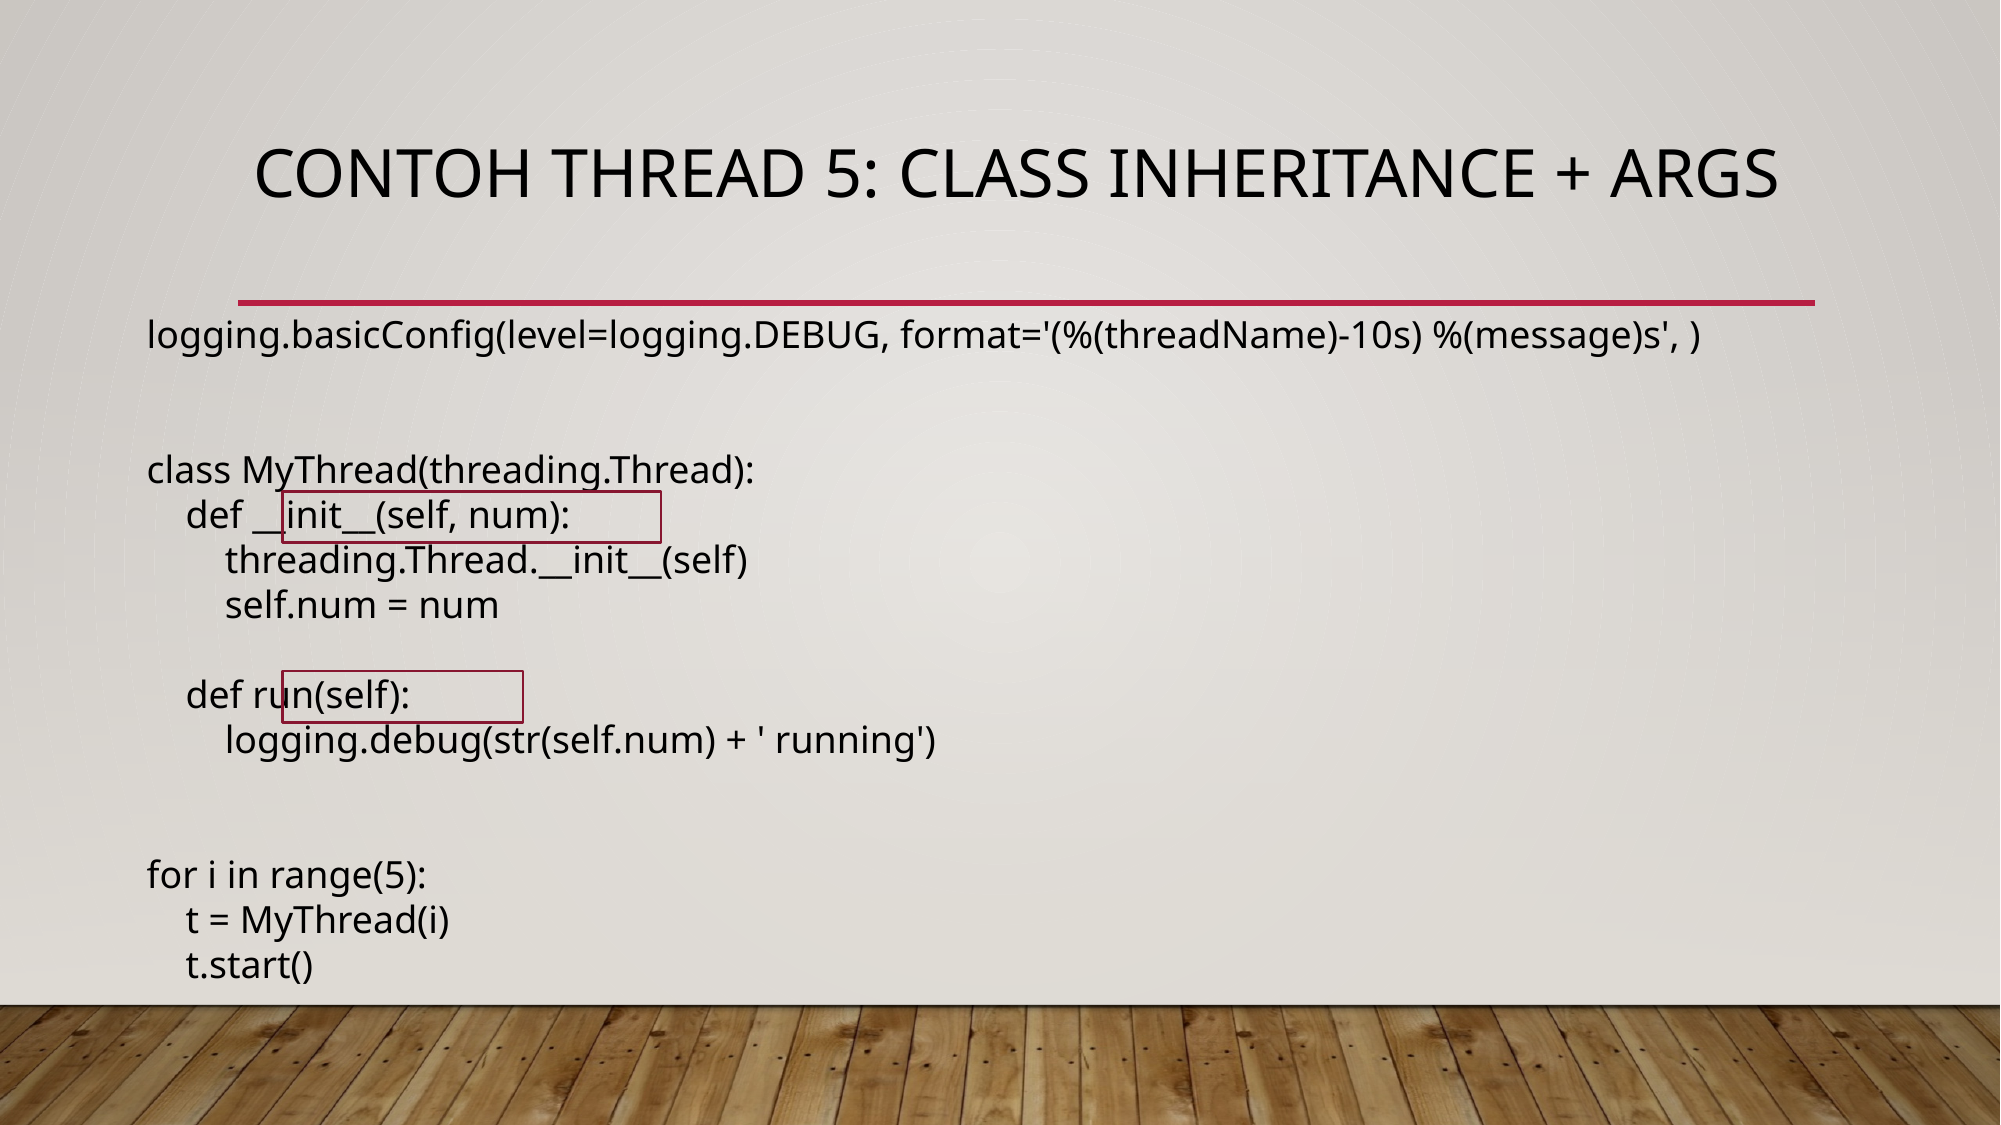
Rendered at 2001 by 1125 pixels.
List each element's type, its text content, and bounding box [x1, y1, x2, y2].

text_box [281, 670, 524, 724]
title Contoh thread 5: class inheritance + args [238, 131, 1814, 305]
picture [0, 1005, 2000, 1125]
text_box logging.basicConfig(level=logging.DEBUG, format='(%(threadName)-10s) %(message)s', ) class MyThread(threading.Thread): def __init__(self, num): threading.Thread.__init__(self) self.num = num def run(self): logging.debug(str(self.num) + ' running') for i in range(5): t = MyThread(i) t.start() [131, 304, 1717, 994]
text_box [281, 490, 662, 544]
